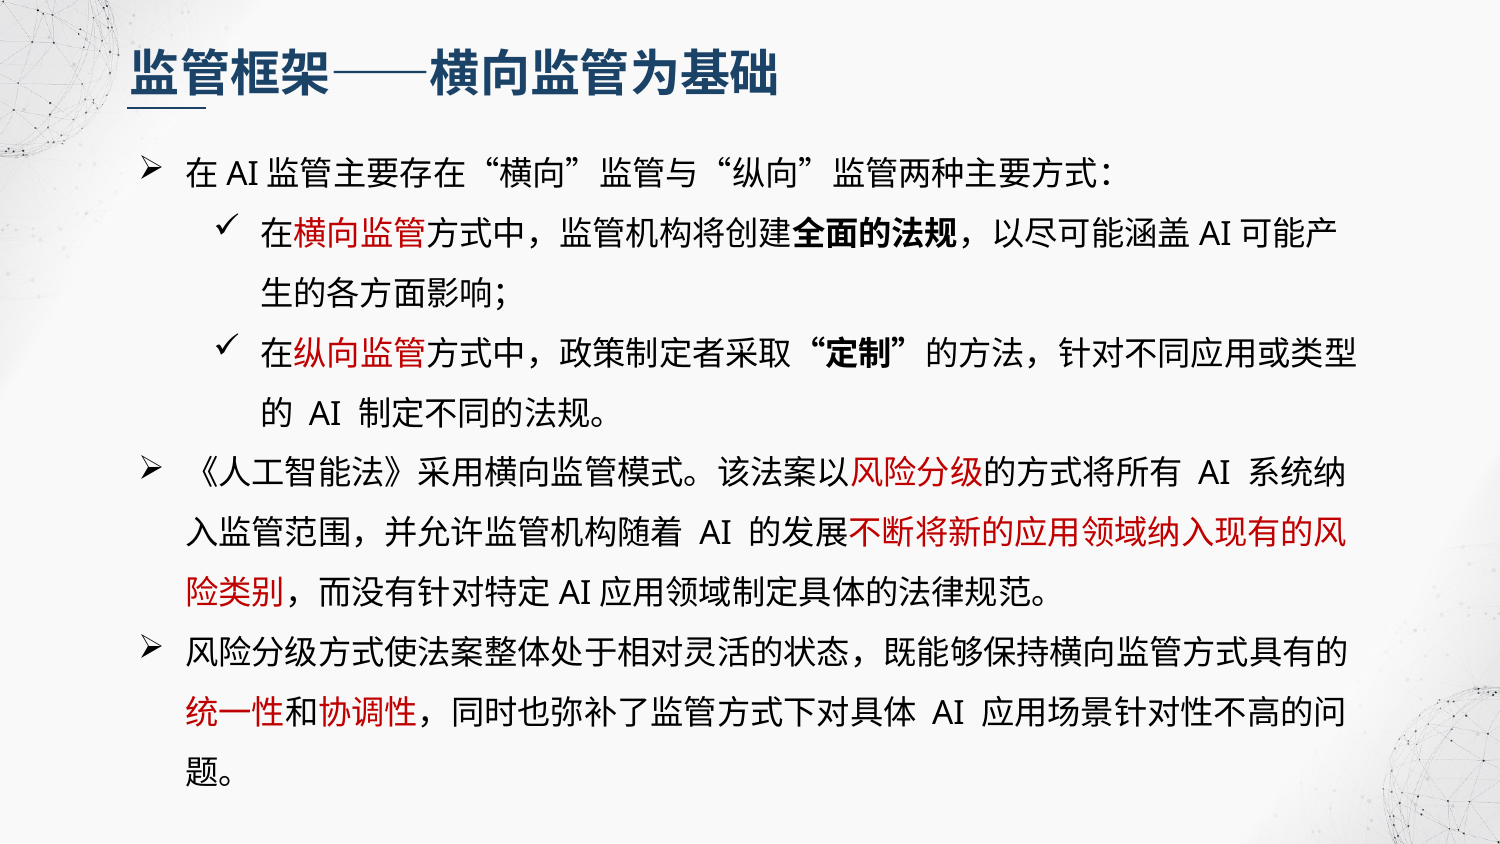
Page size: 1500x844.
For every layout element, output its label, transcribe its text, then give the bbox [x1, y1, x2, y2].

text_box 在AI监管主要存在“横向”监管与“纵向”监管两种主要方式： 在横向监管方式中，监管机构将创建全面的法规，以尽可能涵盖AI可能产生的各方面影响； 在纵向监管方式中，政策制定者采取“定制”的方法，针对不同应用或类型的 AI 制定不同的法规。 《人工智能法》采用横向监管模式。该法案以风险分级的方式将所有 AI 系统纳入监管范围，并允许监管机构随着 AI 的发展不断将新的应用领域纳入现有的风险类别，而没有针对特定AI应用领域制定具体的法律规范。 风险分级方式使法案整体处于相对灵活的状态，既能够保持横向监管方式具有的统一性和协调性，同时也弥补了监管方式下对具体 AI 应用场景针对性不高的问题。 [127, 126, 1384, 844]
text_box 监管框架——横向监管为基础 [118, 35, 903, 108]
picture [0, 0, 1500, 844]
